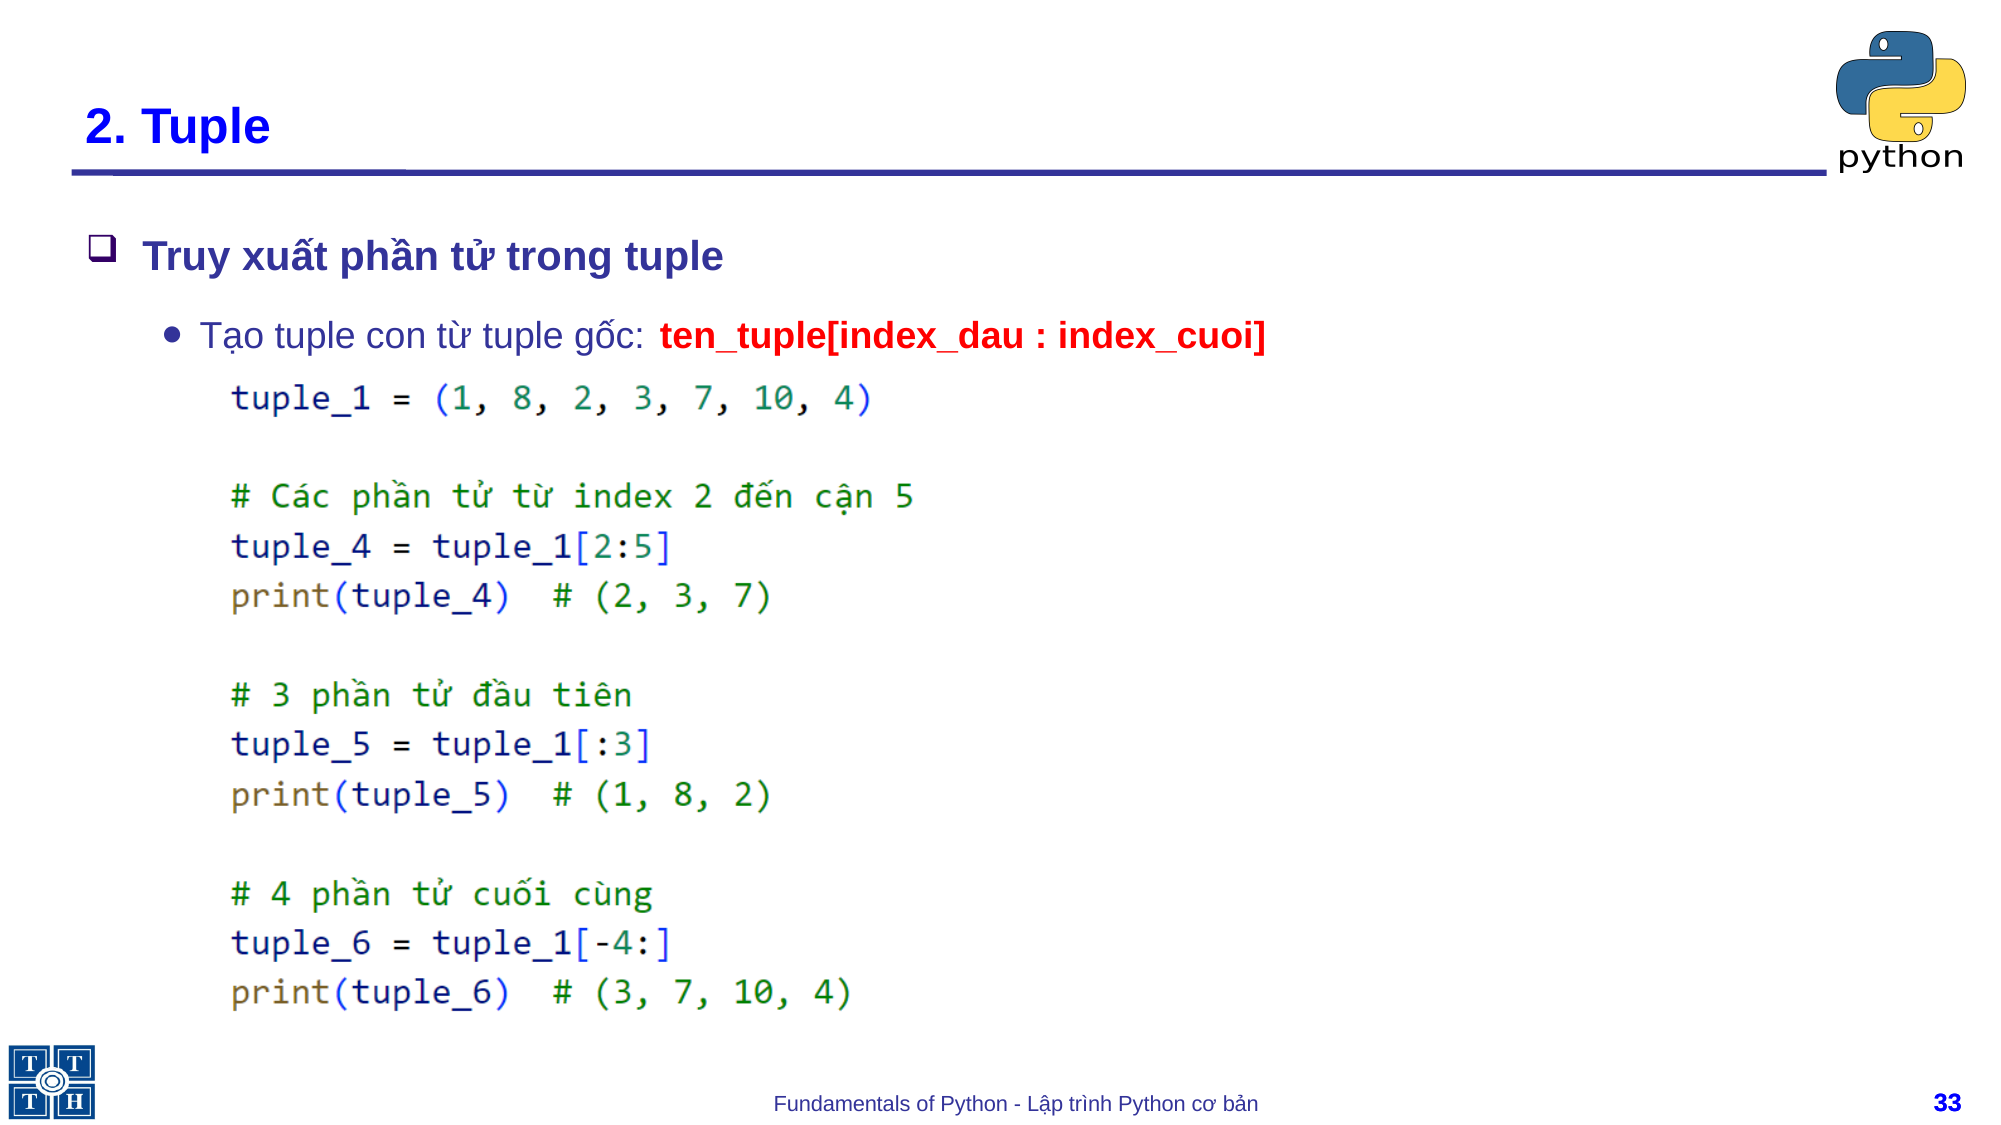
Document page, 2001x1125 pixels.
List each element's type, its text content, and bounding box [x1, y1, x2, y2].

title 2. Tuple [70, 31, 1804, 161]
picture [8, 1044, 96, 1120]
picture [208, 373, 935, 1036]
picture [1836, 31, 1966, 173]
list Truy xuất phần tử trong tuple Tạo tuple con từ tuple gốc: ten_tuple[index_dau : index_cuoi] [70, 196, 1804, 1047]
